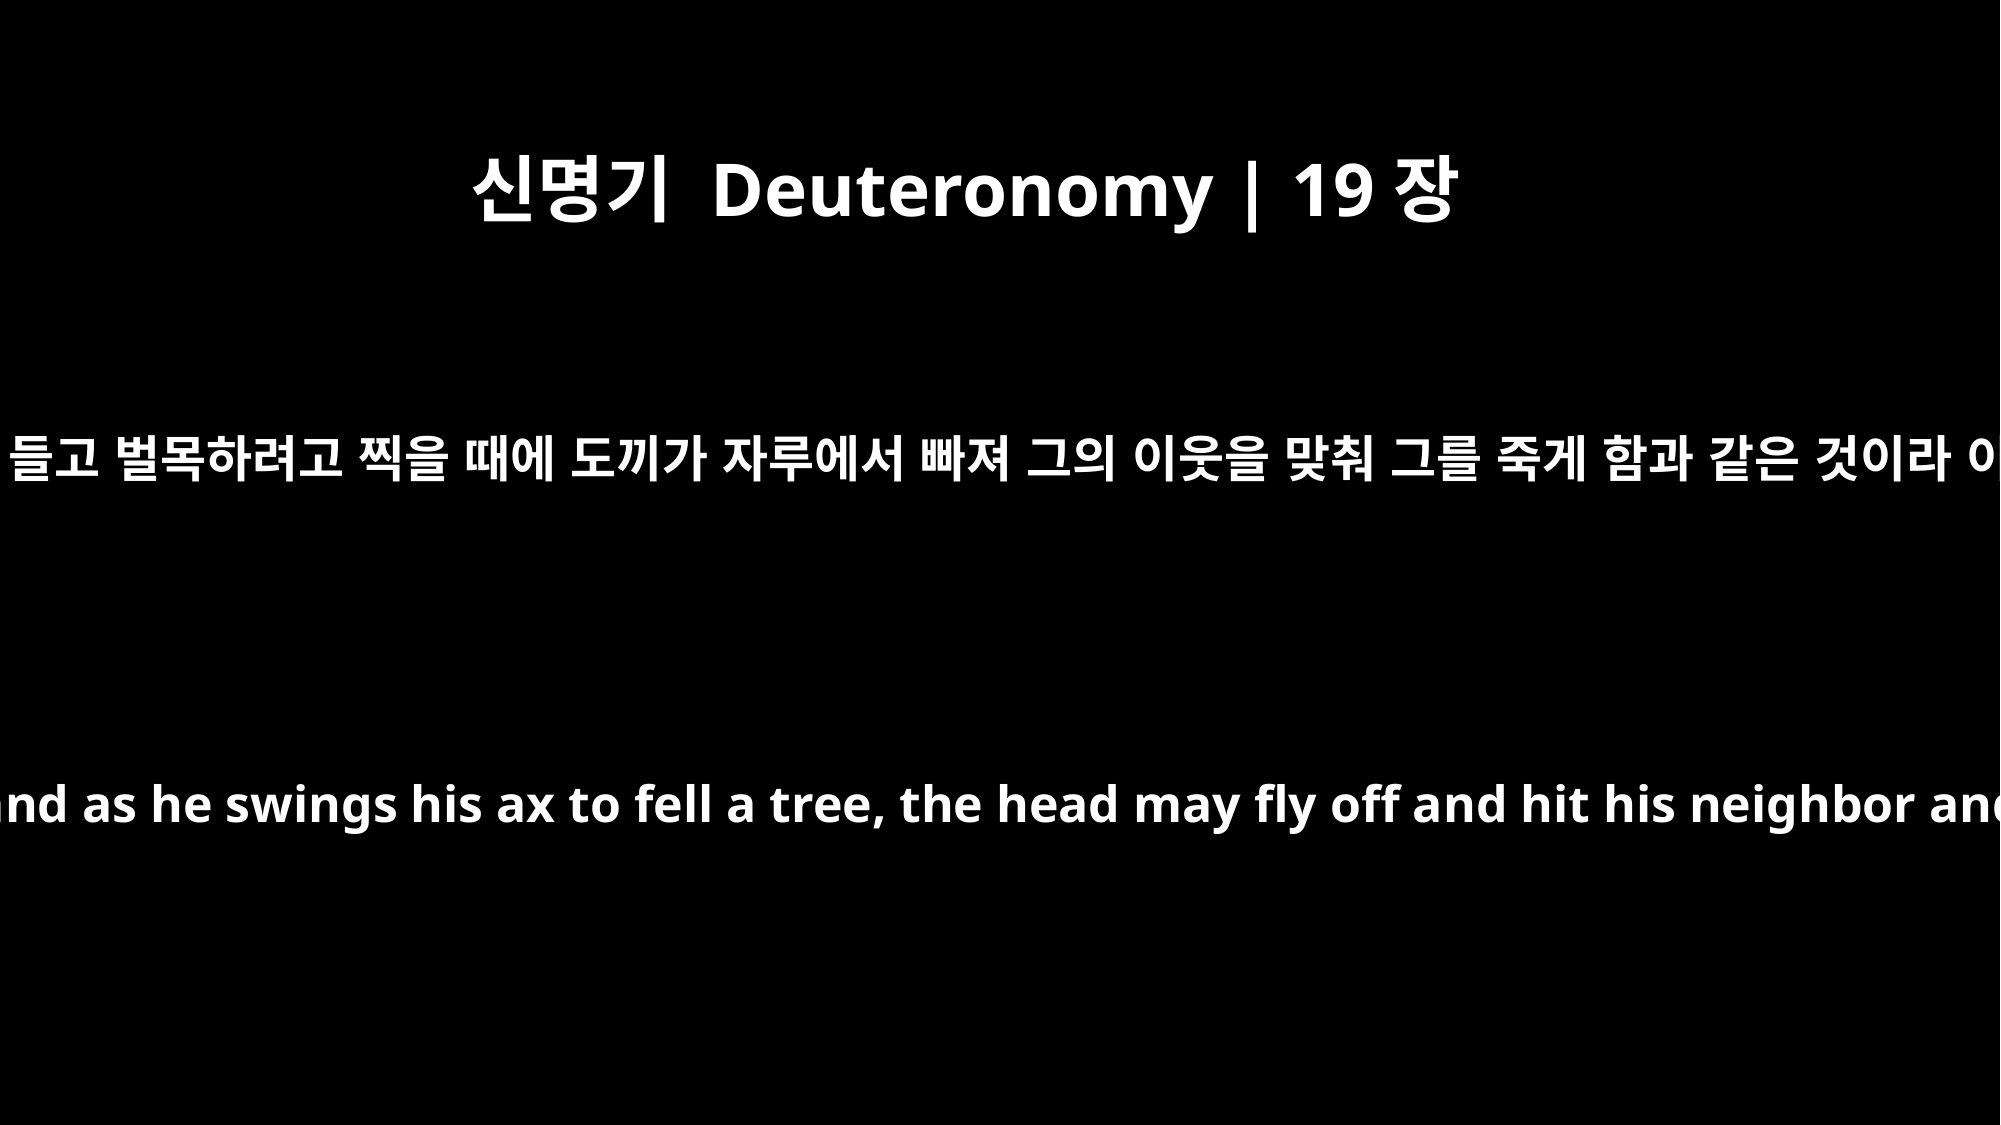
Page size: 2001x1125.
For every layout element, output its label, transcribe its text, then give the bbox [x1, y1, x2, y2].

text_box 신명기 Deuteronomy | 19장 [456, 136, 1476, 239]
text_box 5 가령 사람이 그 이웃과 함께 벌목하러 삼림에 들어가서 손에 도끼를 들고 벌목하려고 찍을 때에 도끼가 자루에서 빠져 그의 이웃을 맞춰 그를 죽게 함과 같은 것이라 이런 사람은 그 성읍 중 하나로 도피하여 생명을 보존할 것이니라 [0, 359, 2000, 495]
text_box For instance, a man may go into the forest with his neighbor to cut wood, and as he swings his ax to fell a tree, the head may fly off and hit his neighbor and kill him. That man may flee to one of these cities and save his life. [0, 764, 2000, 840]
